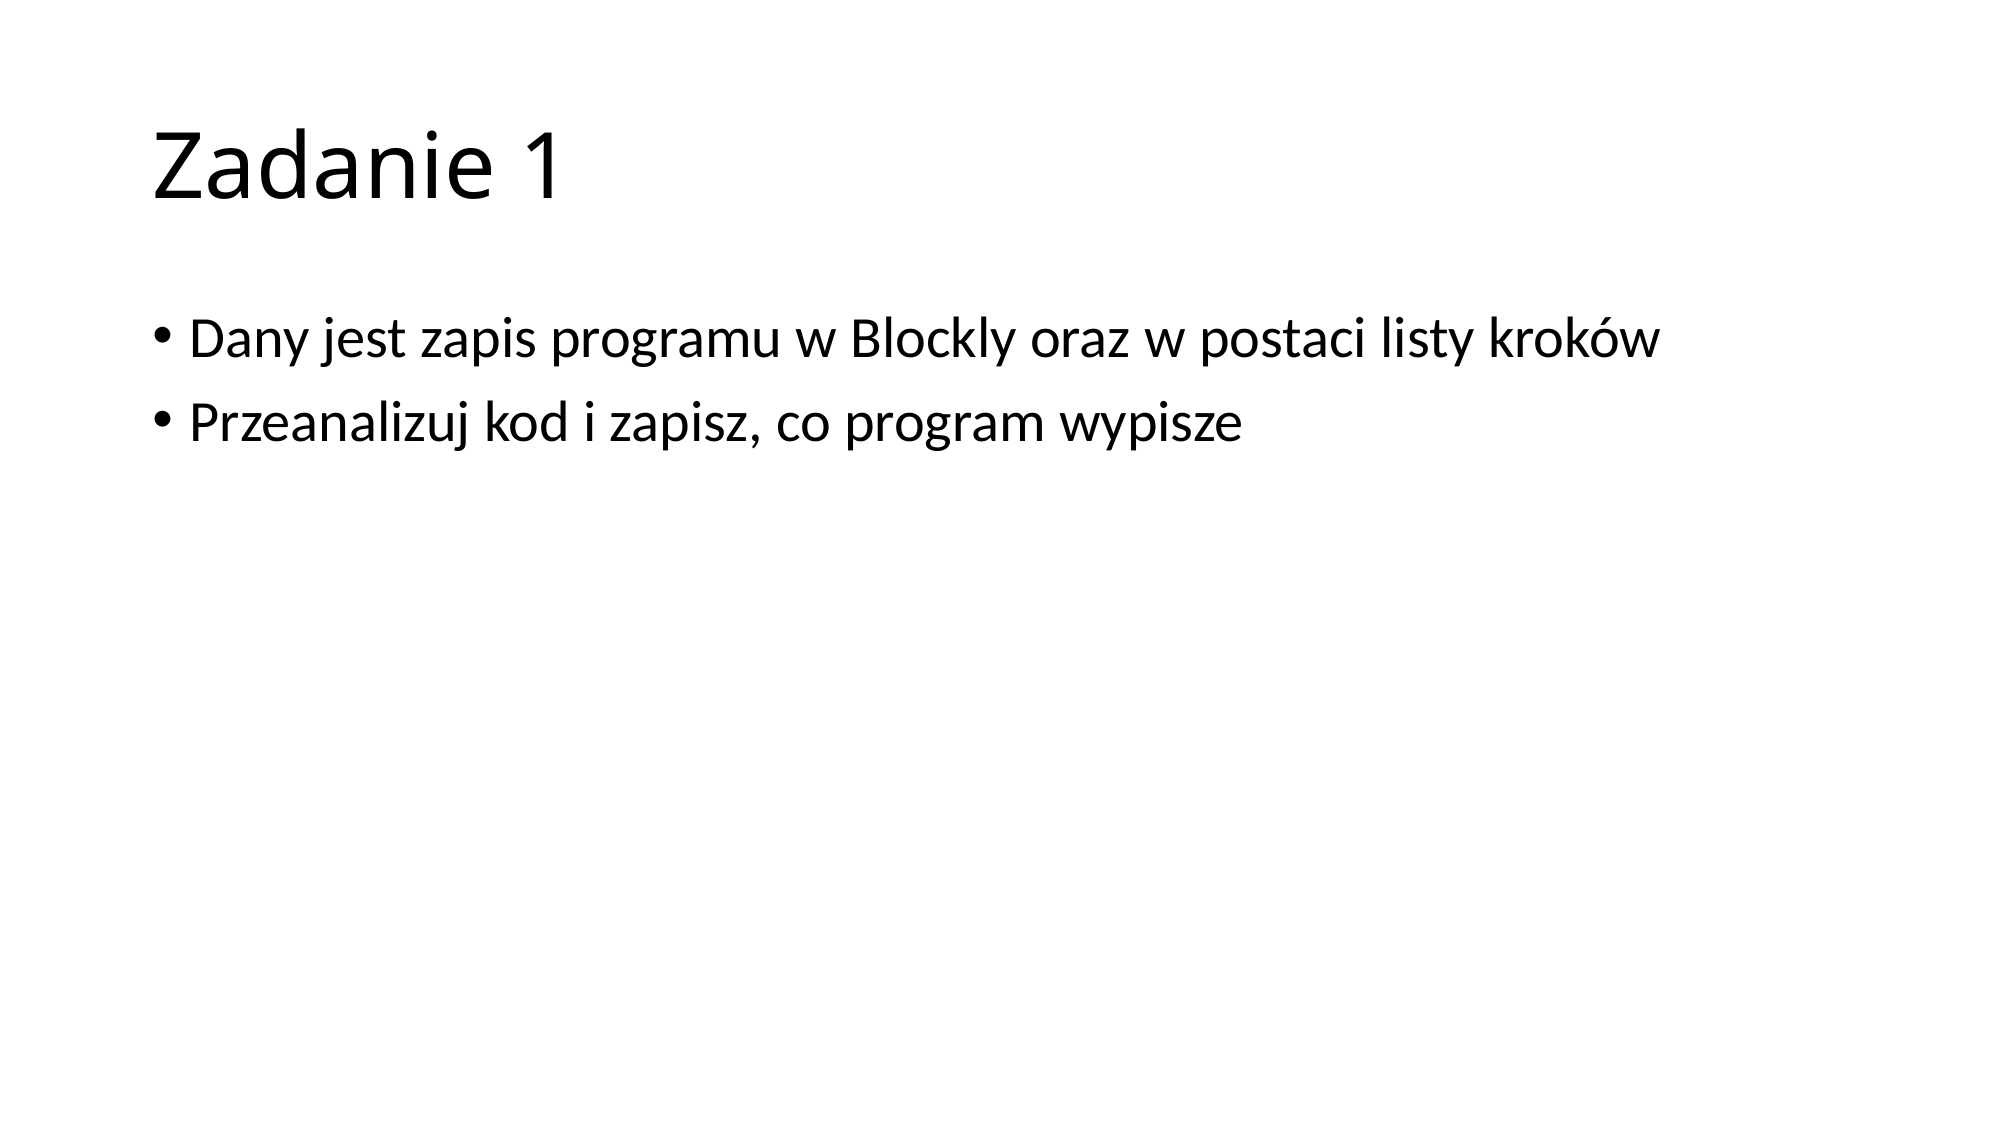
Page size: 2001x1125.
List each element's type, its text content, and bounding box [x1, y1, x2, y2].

list Dany jest zapis programu w Blockly oraz w postaci listy kroków Przeanalizuj kod i zapisz, co program wypisze [137, 299, 1863, 1014]
title Zadanie 1 [137, 59, 1863, 278]
